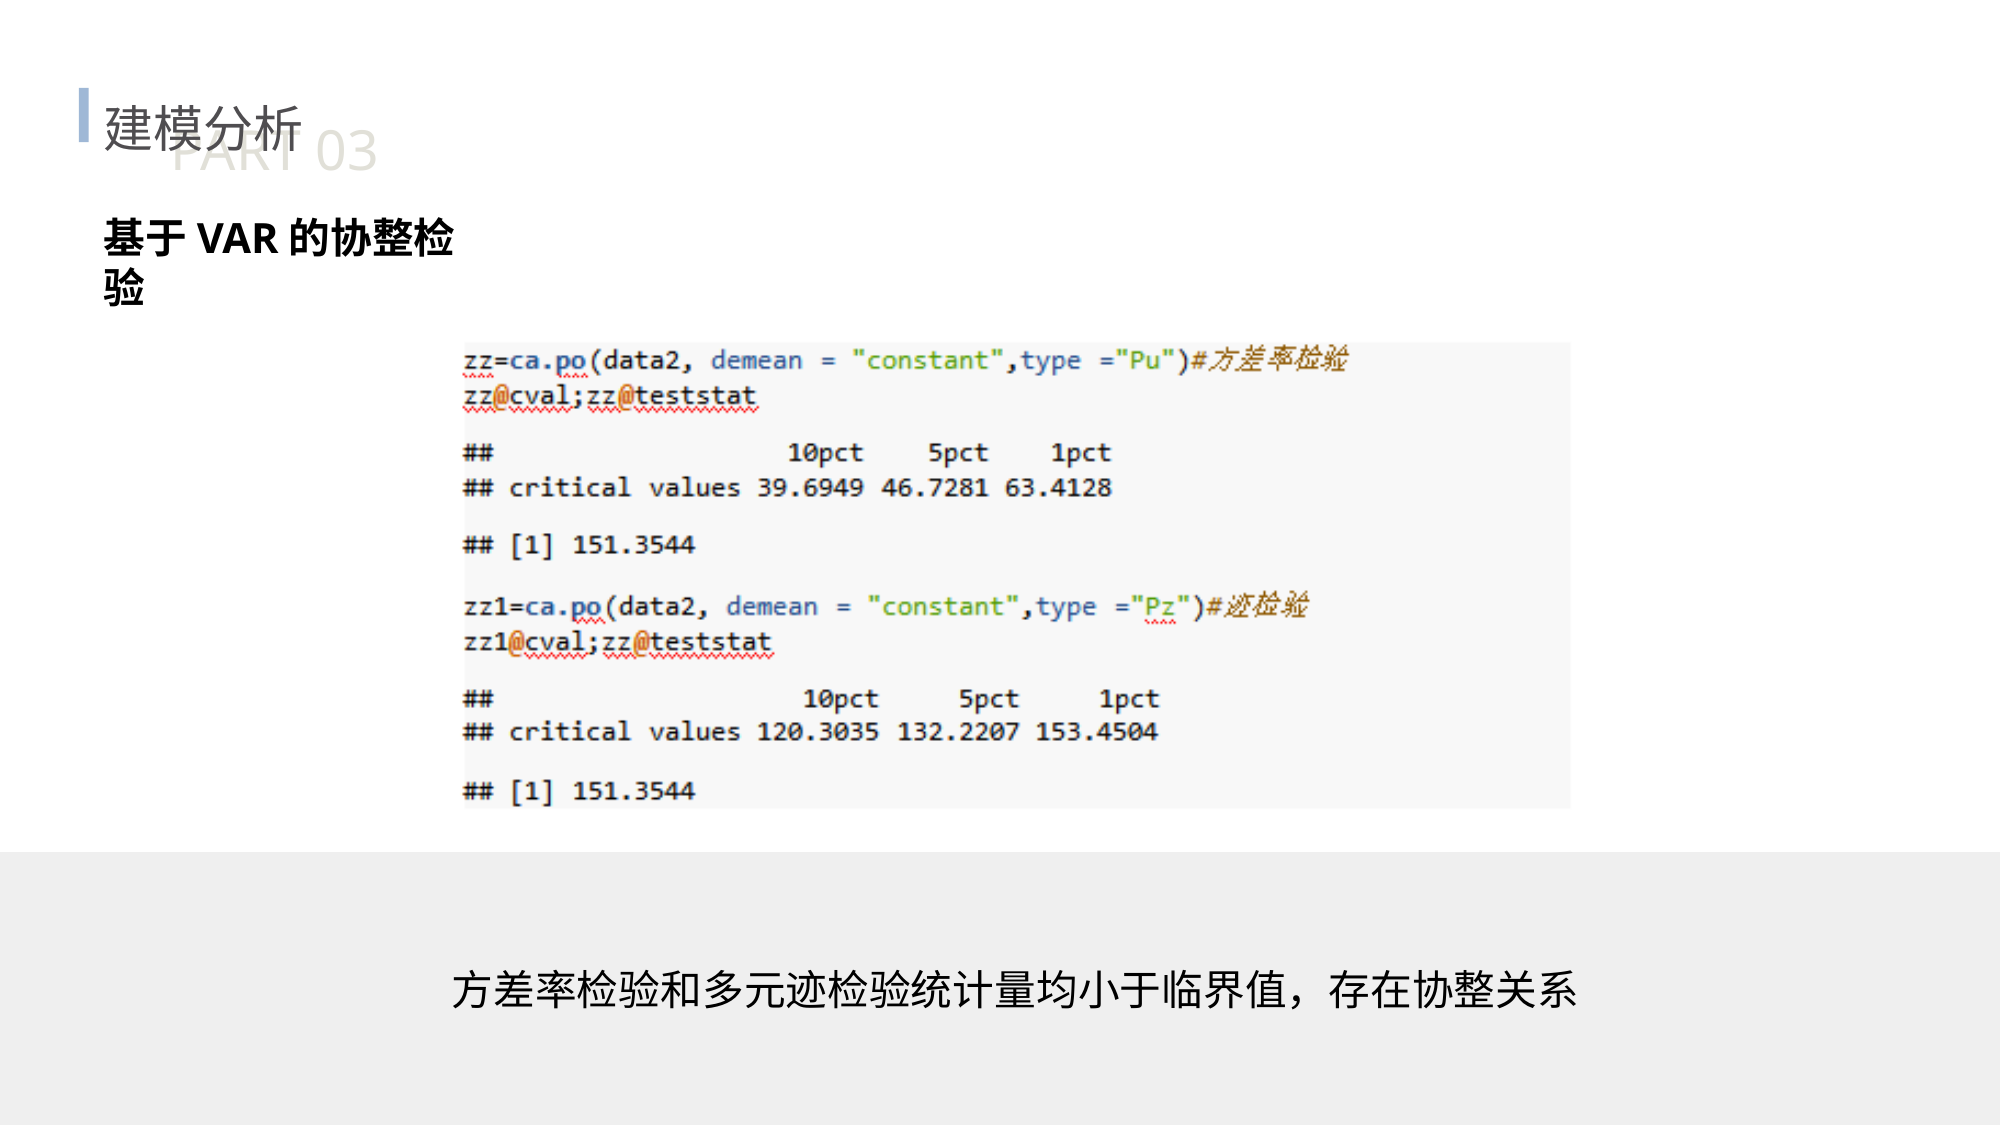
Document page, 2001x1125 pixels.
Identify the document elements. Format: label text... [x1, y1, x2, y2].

text_box 方差率检验和多元迹检验统计量均小于临界值，存在协整关系 [436, 931, 1645, 1022]
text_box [78, 72, 399, 191]
text_box 基于VAR的协整检验 [88, 204, 490, 320]
picture [436, 332, 1615, 831]
text_box [0, 851, 2000, 1125]
